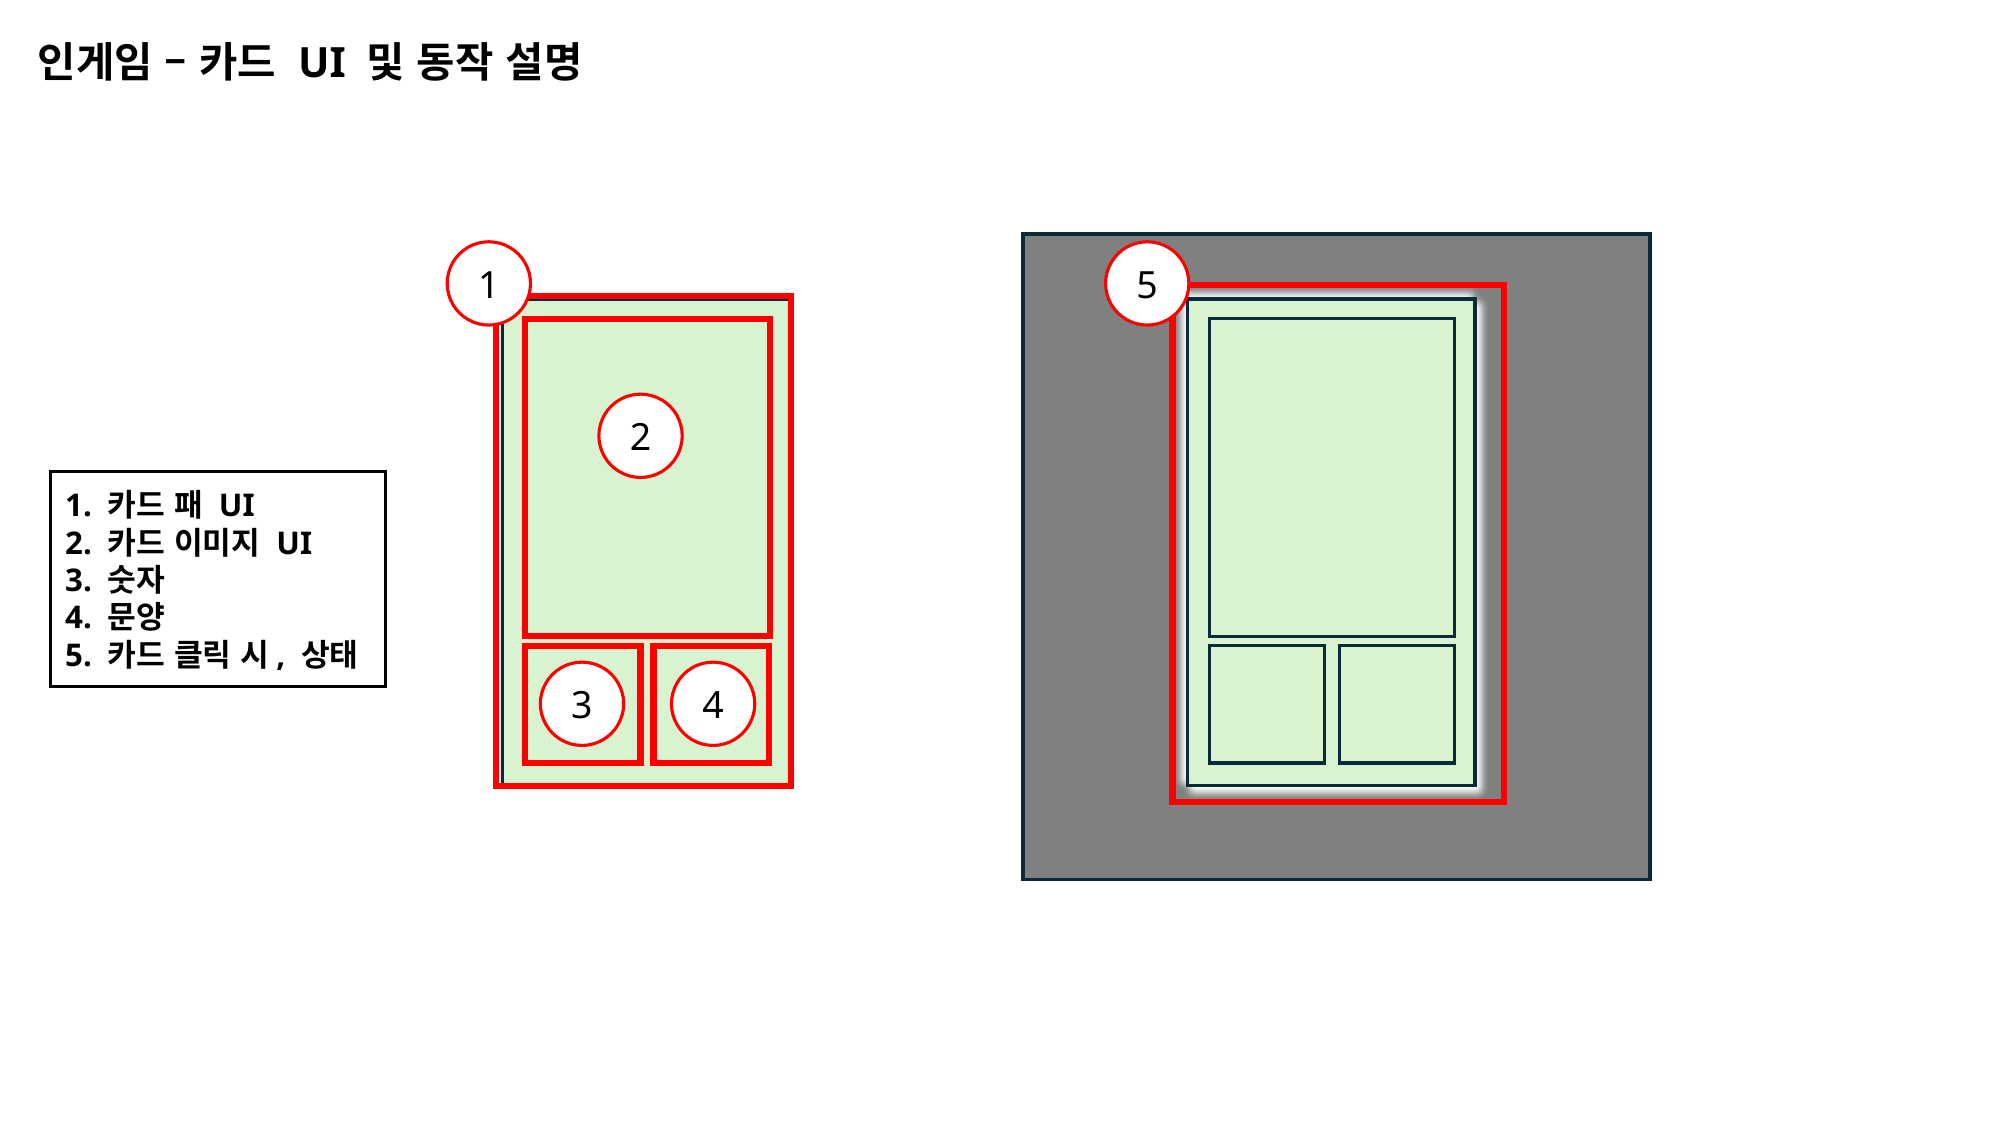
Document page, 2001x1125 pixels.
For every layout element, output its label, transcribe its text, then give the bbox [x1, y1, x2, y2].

text_box 4 [669, 660, 757, 748]
text_box [1021, 232, 1652, 881]
text_box 인게임 – 카드 UI 및 동작 설명 [22, 24, 649, 97]
text_box [1171, 283, 1505, 804]
text_box 5 [1104, 240, 1191, 327]
text_box [523, 317, 772, 638]
text_box [495, 294, 792, 787]
text_box 2 [597, 392, 684, 480]
text_box 3 [538, 660, 626, 748]
text_box 1 [445, 240, 533, 327]
text_box [652, 644, 771, 765]
text_box [523, 644, 642, 765]
text_box 1. 카드 패 UI 2. 카드 이미지 UI 3. 숫자 4. 문양 5. 카드 클릭 시, 상태 [49, 470, 387, 688]
